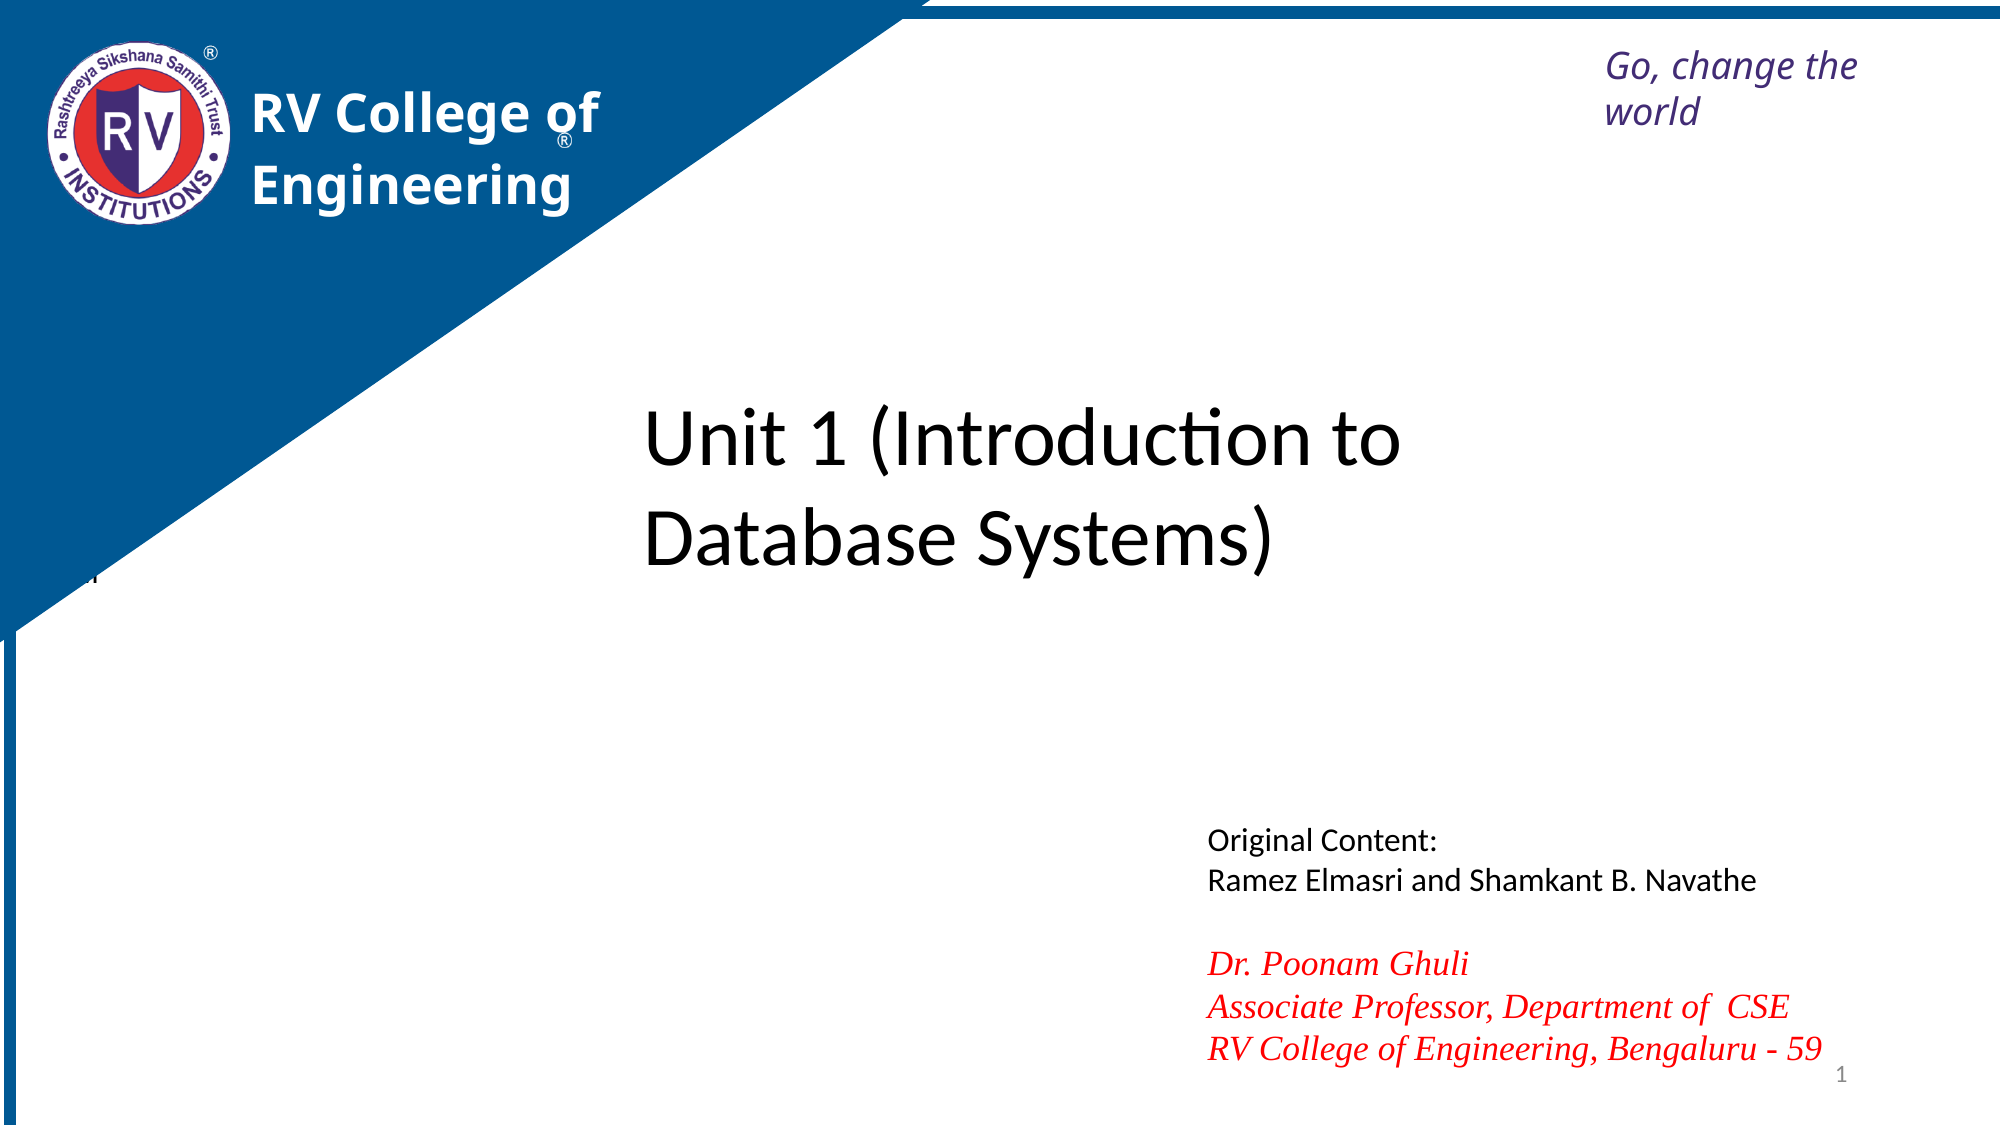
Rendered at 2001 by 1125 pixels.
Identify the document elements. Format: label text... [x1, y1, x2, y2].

text_box Unit 1 (Introduction to Database Systems) [628, 374, 1604, 590]
text_box Original Content: Ramez Elmasri and Shamkant B. Navathe Dr. Poonam Ghuli Associate Professor, Department of CSE RV College of Engineering, Bengaluru - 59 [1192, 810, 1918, 1076]
text_box [46, 41, 231, 225]
slide_number ‹#› [1412, 1076, 1863, 1103]
text_box [0, 0, 931, 643]
text_box Go, change the world [1603, 40, 1943, 133]
text_box RV College of Engineering [249, 71, 629, 216]
text_box Improvi [9, 12, 2000, 1125]
